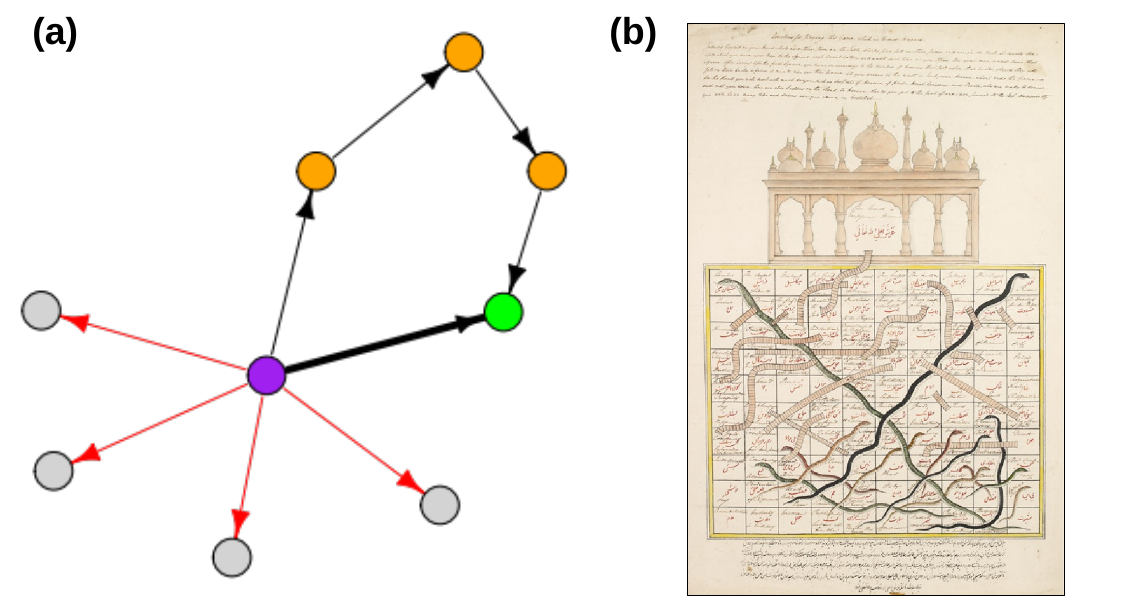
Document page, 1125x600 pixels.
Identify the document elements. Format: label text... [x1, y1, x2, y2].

text_box (b) [718, 0, 722, 23]
picture [0, 0, 1064, 600]
